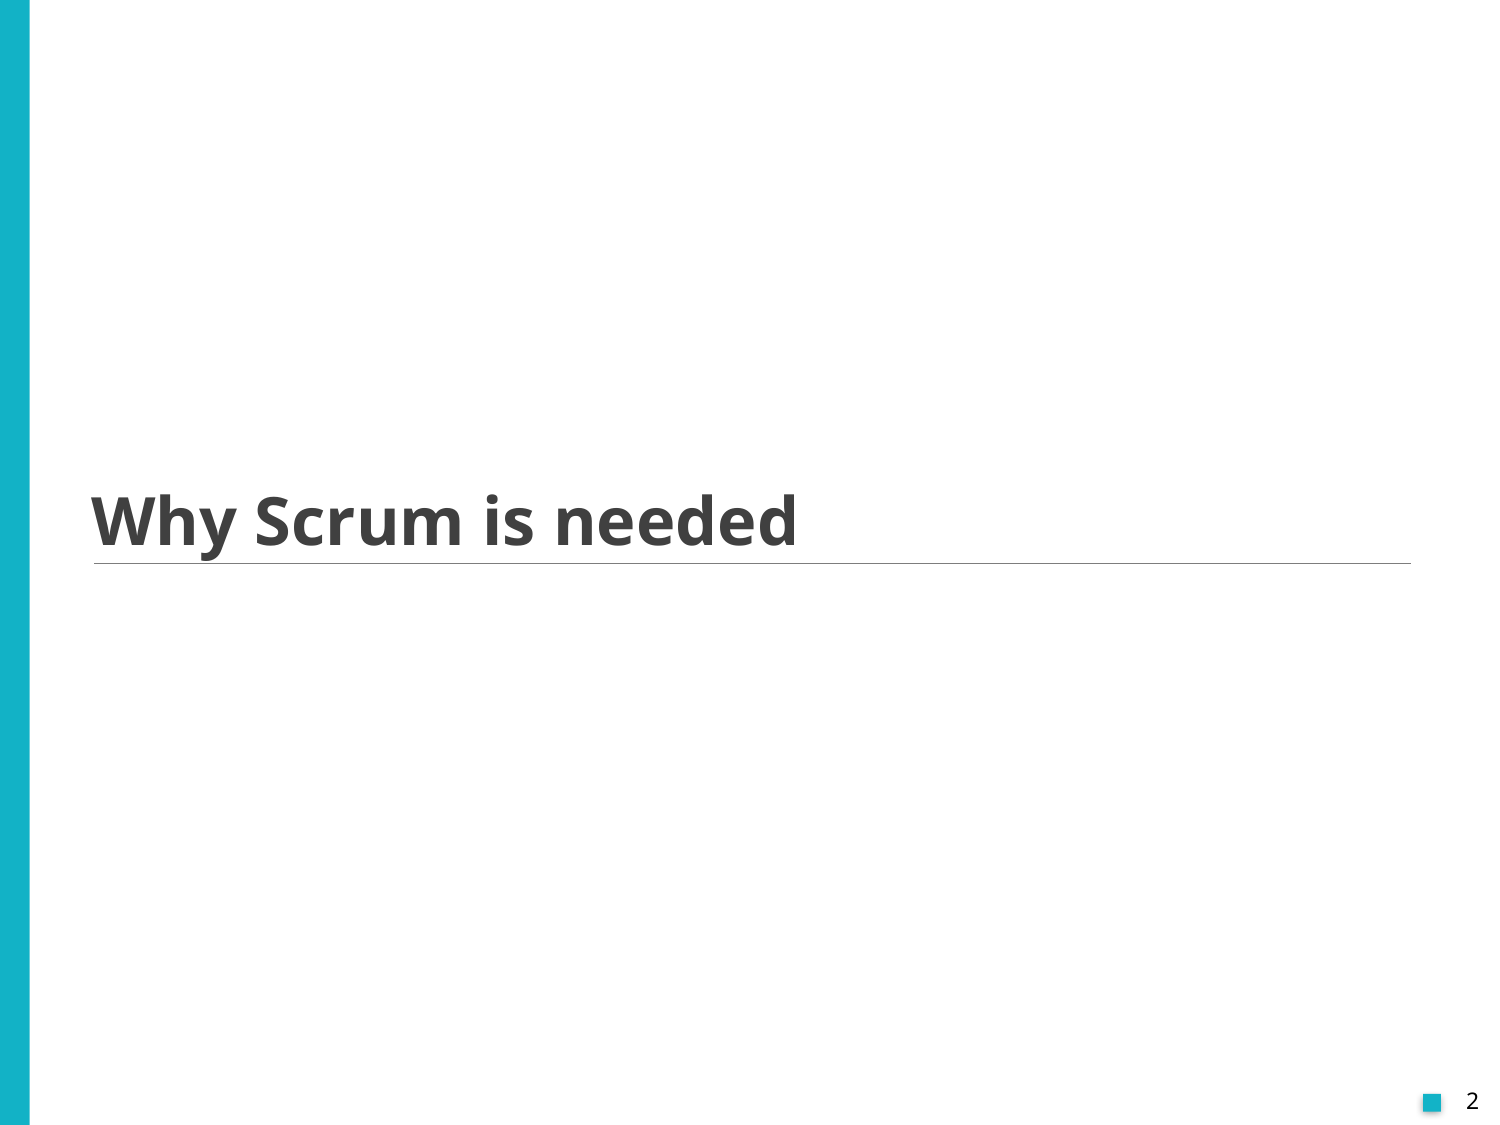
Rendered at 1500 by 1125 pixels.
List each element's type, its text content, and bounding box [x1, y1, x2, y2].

picture [0, 0, 50, 1125]
list Why Scrum is needed [76, 471, 1412, 563]
